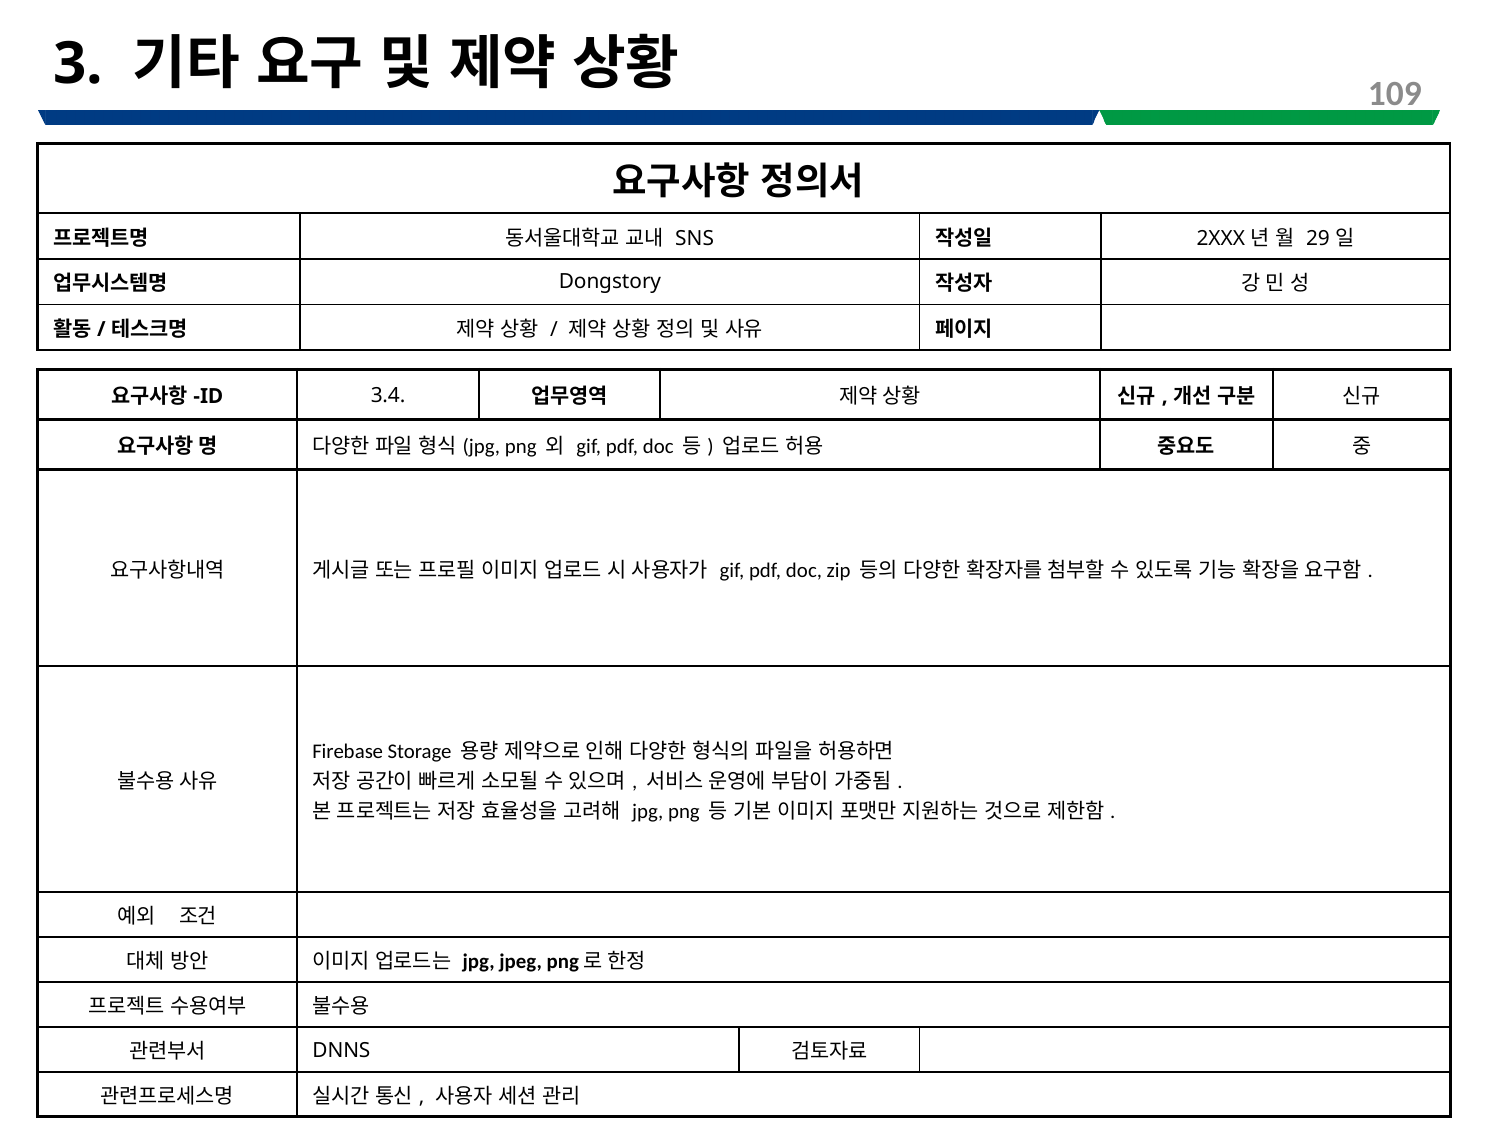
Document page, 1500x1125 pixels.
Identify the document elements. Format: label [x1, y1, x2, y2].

picture [38, 110, 1440, 125]
table_header [1101, 371, 1272, 418]
table_cell [39, 893, 296, 936]
table_cell [298, 893, 1449, 936]
slide_number [1193, 61, 1437, 121]
table_cell [298, 983, 1449, 1026]
table_header [39, 145, 1449, 212]
table_cell [1102, 214, 1449, 258]
table_cell [39, 1073, 296, 1115]
table_cell [39, 305, 299, 349]
table_cell [920, 260, 1100, 304]
title [38, 31, 843, 97]
table_cell [39, 667, 296, 891]
table_cell [920, 214, 1100, 258]
table_cell [301, 260, 919, 304]
table_cell [1101, 421, 1272, 468]
table_cell [740, 1028, 919, 1071]
table_cell [298, 471, 1449, 665]
table_header [480, 371, 659, 418]
table_cell [1102, 260, 1449, 304]
table_cell [39, 214, 299, 258]
table_cell [298, 667, 1449, 891]
table_cell [39, 938, 296, 981]
table_cell [298, 1028, 738, 1071]
table_cell [301, 305, 919, 349]
table_cell [298, 938, 1449, 981]
table_header [1274, 371, 1449, 418]
table_cell [39, 260, 299, 304]
table_header [39, 371, 296, 418]
table_header [661, 371, 1099, 418]
table_cell [298, 421, 1099, 468]
table_cell [920, 305, 1100, 349]
table_cell [1274, 421, 1449, 468]
table_cell [1102, 305, 1449, 349]
table_header [298, 371, 478, 418]
table_cell [298, 1073, 1449, 1115]
table_cell [301, 214, 919, 258]
table_cell [39, 1028, 296, 1071]
table_cell [39, 983, 296, 1026]
table_cell [920, 1028, 1449, 1071]
table_cell [39, 471, 296, 665]
table_cell [39, 421, 296, 468]
